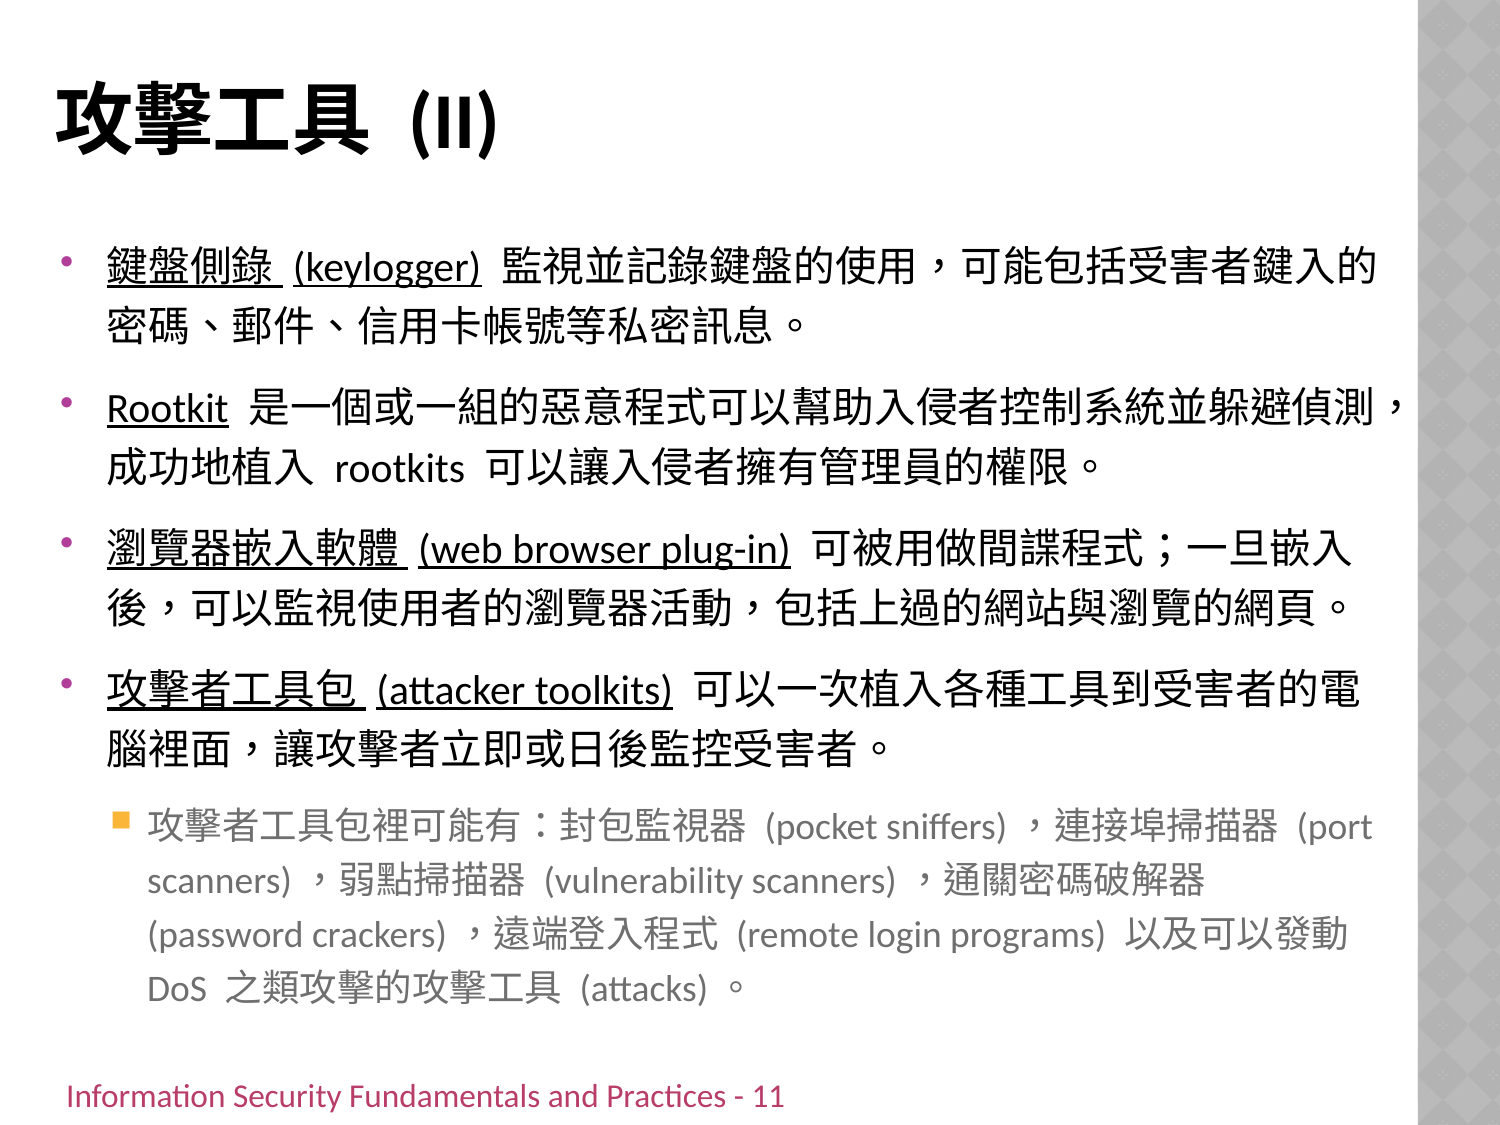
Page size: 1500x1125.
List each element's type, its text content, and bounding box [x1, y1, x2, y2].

title 攻擊工具 (II) [46, 52, 1395, 164]
list 鍵盤側錄 (keylogger) 監視並記錄鍵盤的使用，可能包括受害者鍵入的密碼、郵件、信用卡帳號等私密訊息。 Rootkit 是一個或一組的惡意程式可以幫助入侵者控制系統並躲避偵測，成功地植入 rootkits 可以讓入侵者擁有管理員的權限。 瀏覽器嵌入軟體 (web browser plug-in) 可被用做間諜程式；一旦嵌入後，可以監視使用者的瀏覽器活動，包括上過的網站與瀏覽的網頁。 攻擊者工具包 (attacker toolkits) 可以一次植入各種工具到受害者的電腦裡面，讓攻擊者立即或日後監控受害者。 攻擊者工具包裡可能有：封包監視器 (pocket sniffers)，連接埠掃描器 (port scanners)，弱點掃描器 (vulnerability scanners)，通關密碼破解器 (password crackers)，遠端登入程式 (remote login programs) 以及可以發動 DoS 之類攻擊的攻擊工具 (attacks)。 [46, 222, 1395, 1090]
